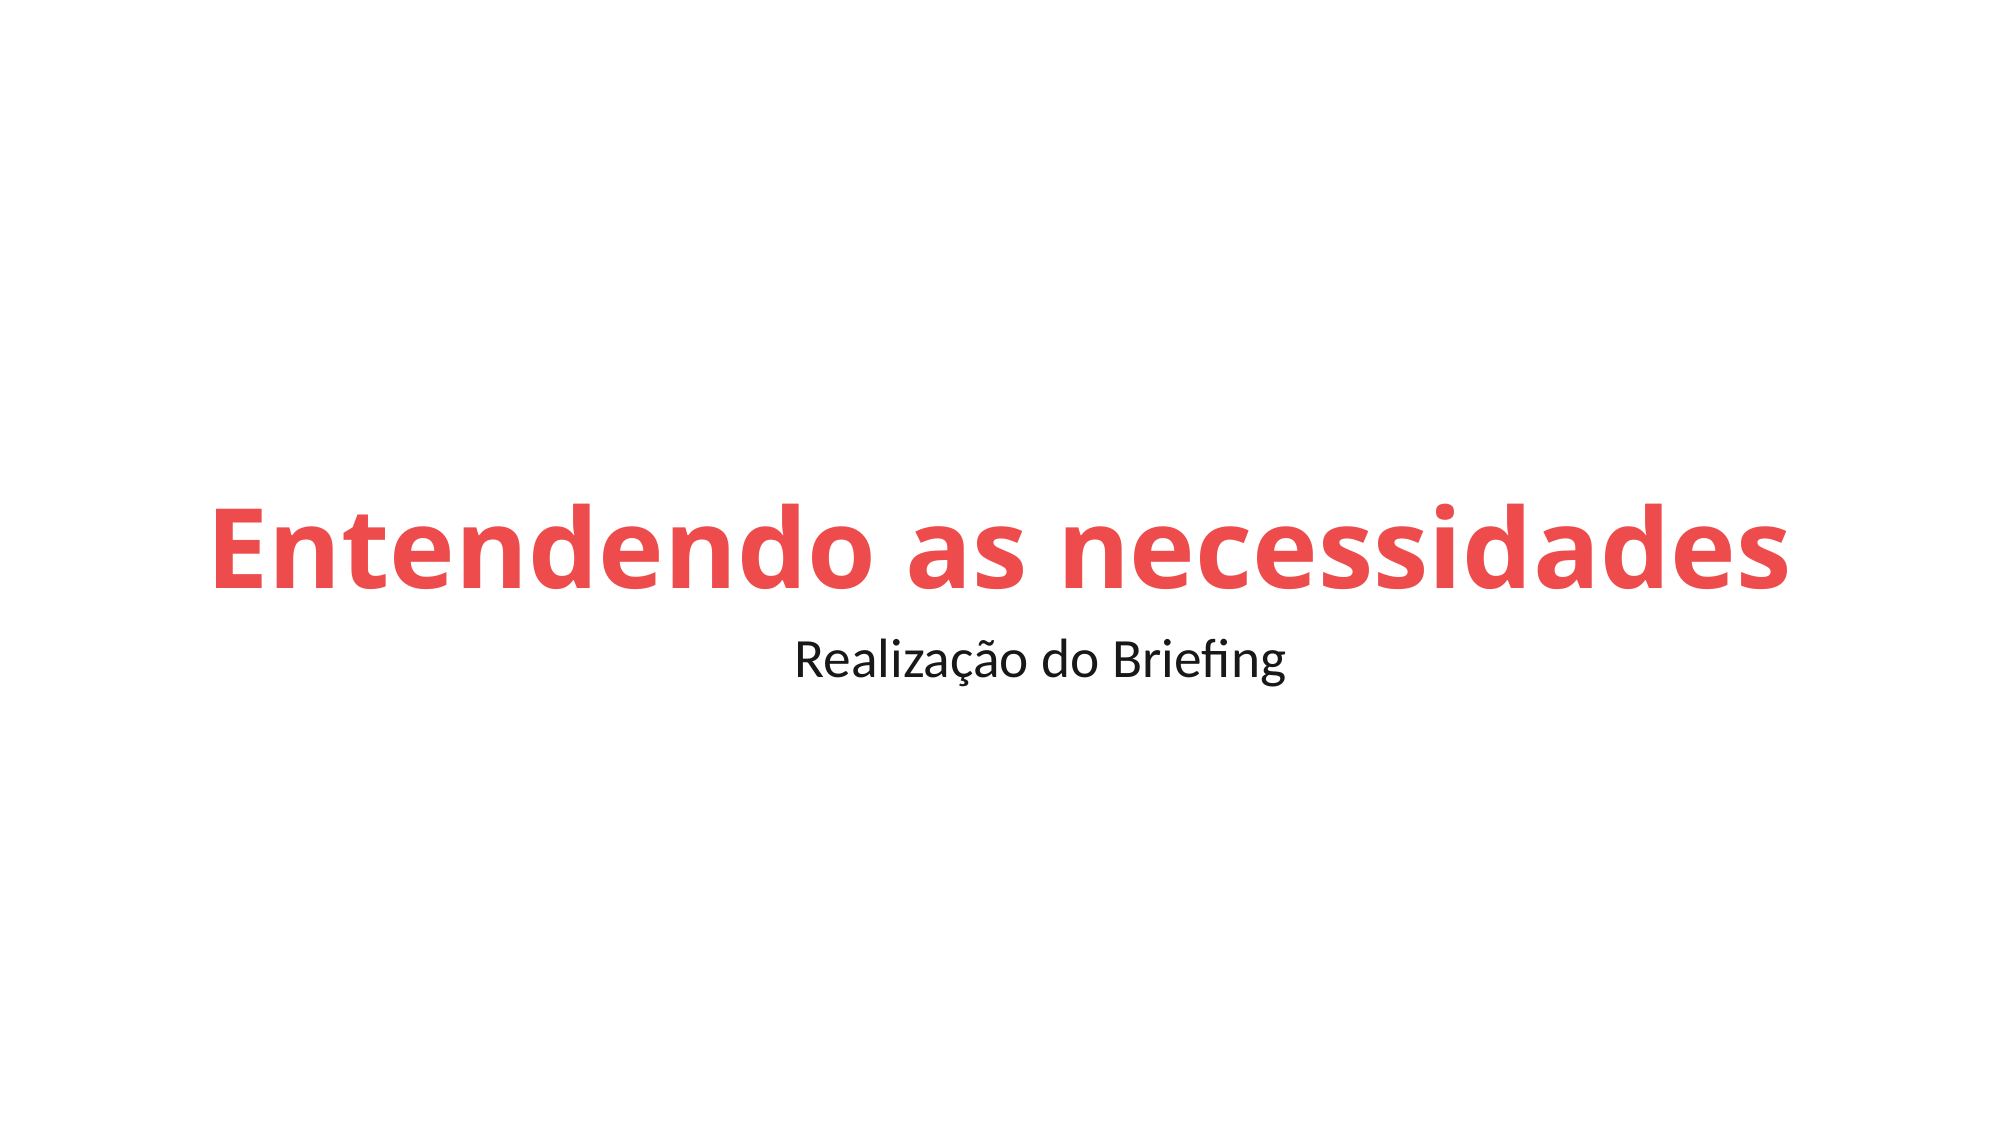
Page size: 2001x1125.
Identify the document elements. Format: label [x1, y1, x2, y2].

text_box [166, 441, 1833, 684]
